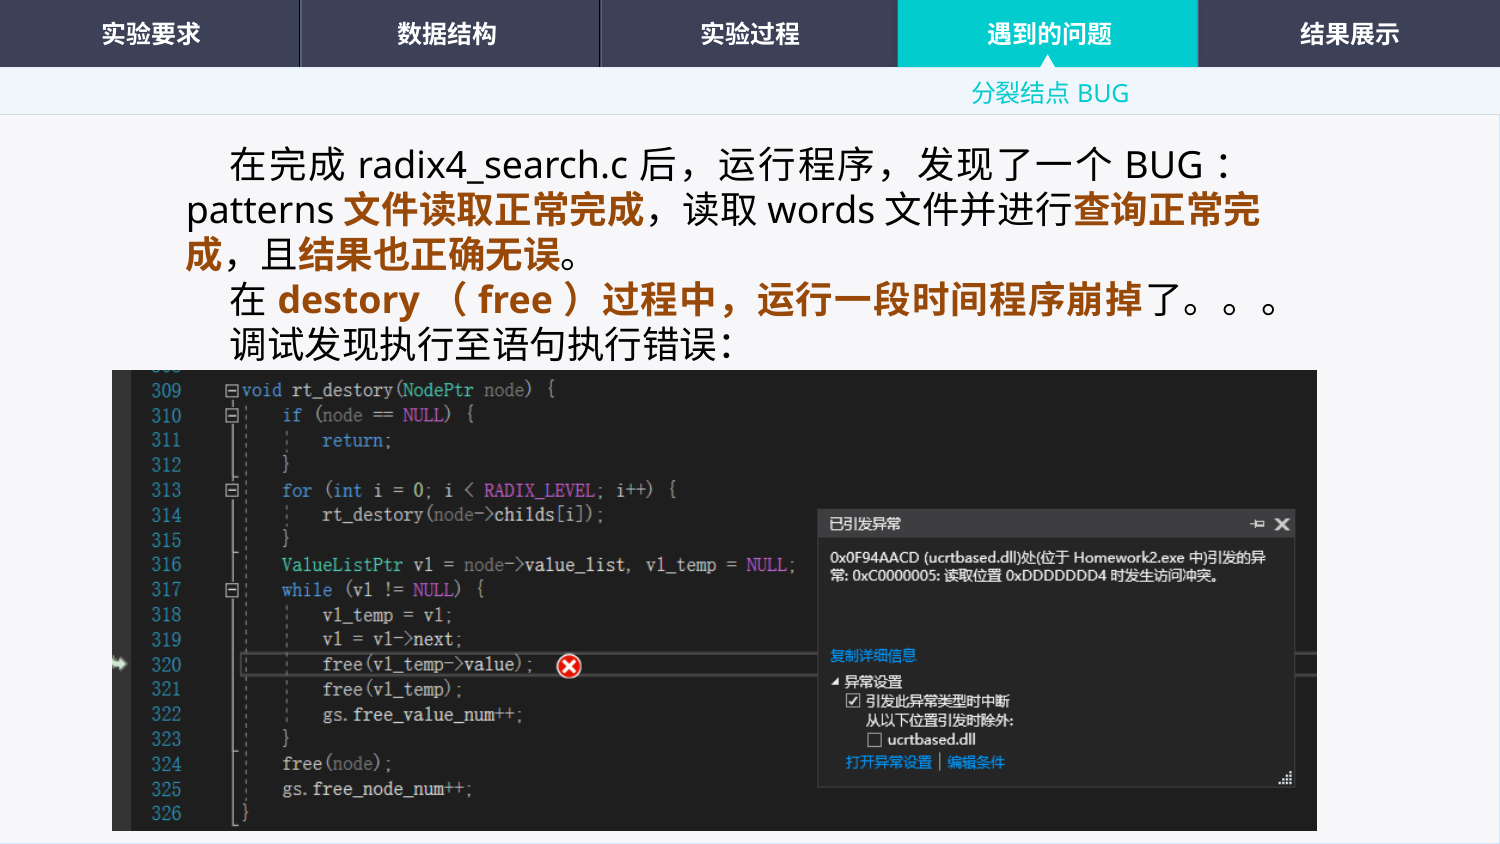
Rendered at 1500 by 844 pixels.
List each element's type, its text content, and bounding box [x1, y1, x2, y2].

text_box 实验要求 [0, 9, 297, 59]
picture [111, 370, 1318, 831]
text_box 数据结构 [297, 9, 599, 59]
text_box 遇到的问题 [899, 9, 1199, 59]
text_box 实验过程 [599, 9, 899, 59]
text_box 在完成radix4_search.c后，运行程序，发现了一个BUG：patterns文件读取正常完成，读取words文件并进行查询正常完成，且结果也正确无误。 在destory（free）过程中，运行一段时间程序崩掉了。。。 调试发现执行至语句执行错误： [171, 133, 1276, 368]
text_box 结果展示 [1199, 9, 1500, 59]
text_box 分裂结点BUG [956, 59, 1145, 115]
